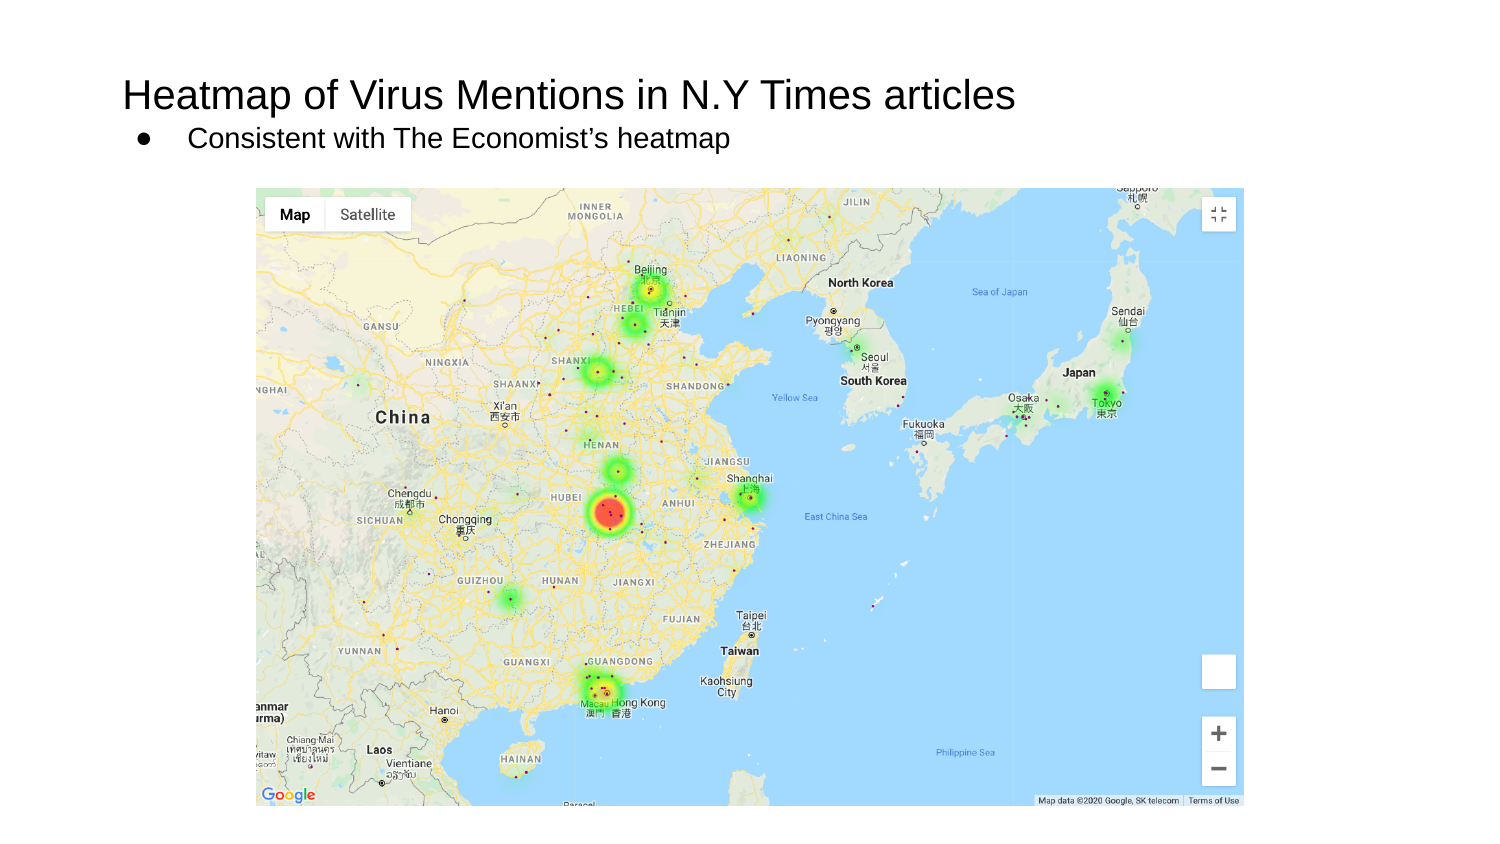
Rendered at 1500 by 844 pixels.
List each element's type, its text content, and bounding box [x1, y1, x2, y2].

picture [256, 188, 1244, 806]
text_box Consistent with The Economist’s heatmap [97, 104, 1301, 246]
title Heatmap of Virus Mentions in N.Y Times articles [107, 52, 1500, 147]
